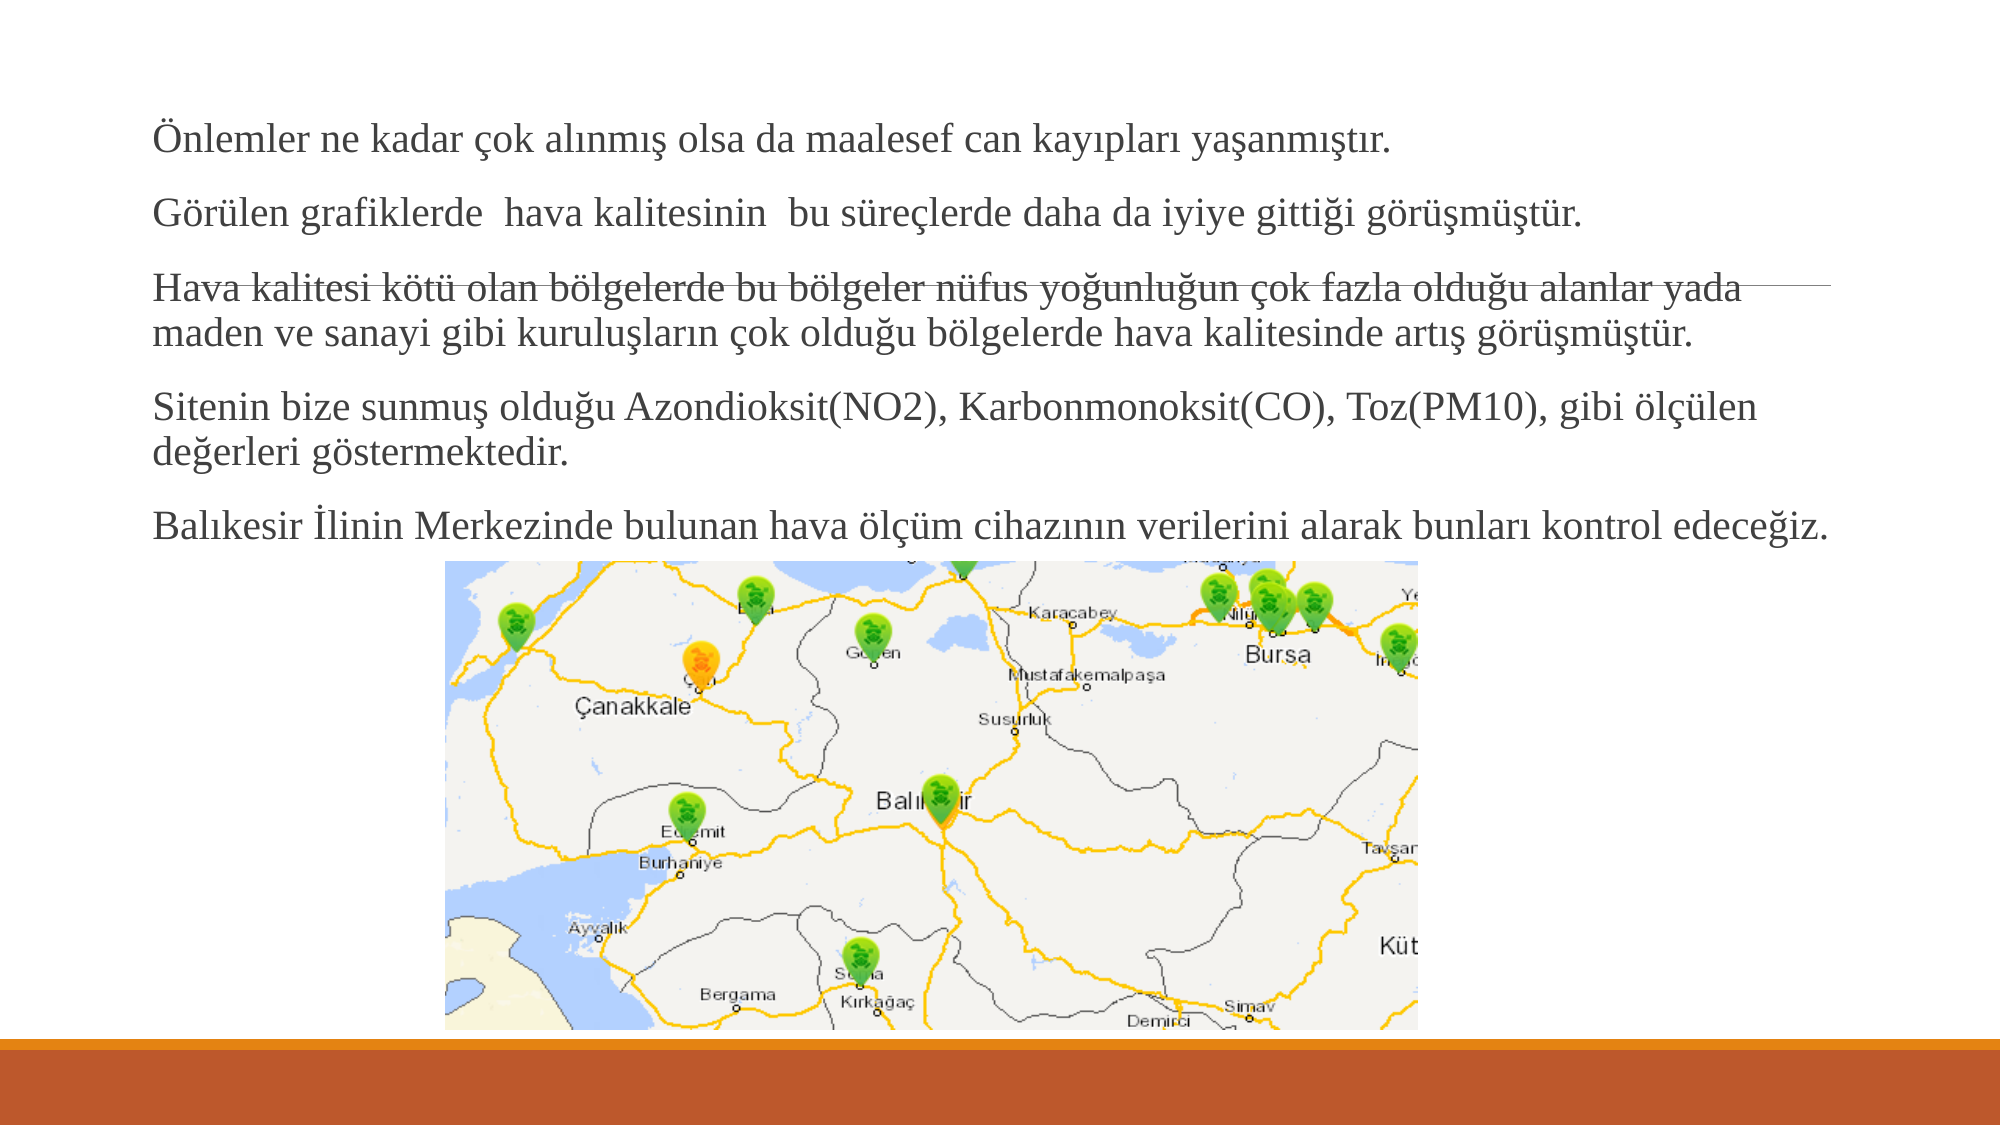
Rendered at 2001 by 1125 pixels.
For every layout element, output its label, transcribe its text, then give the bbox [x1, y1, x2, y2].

picture [445, 560, 1419, 1031]
list Önlemler ne kadar çok alınmış olsa da maalesef can kayıpları yaşanmıştır. Görülen grafiklerde hava kalitesinin bu süreçlerde daha da iyiye gittiği görüşmüştür. Hava kalitesi kötü olan bölgelerde bu bölgeler nüfus yoğunluğun çok fazla olduğu alanlar yada maden ve sanayi gibi kuruluşların çok olduğu bölgelerde hava kalitesinde artış görüşmüştür. Sitenin bize sunmuş olduğu Azondioksit(NO2), Karbonmonoksit(CO), Toz(PM10), gibi ölçülen değerleri göstermektedir. Balıkesir İlinin Merkezinde bulunan hava ölçüm cihazının verilerini alarak bunları kontrol edeceğiz. [137, 109, 1863, 1014]
